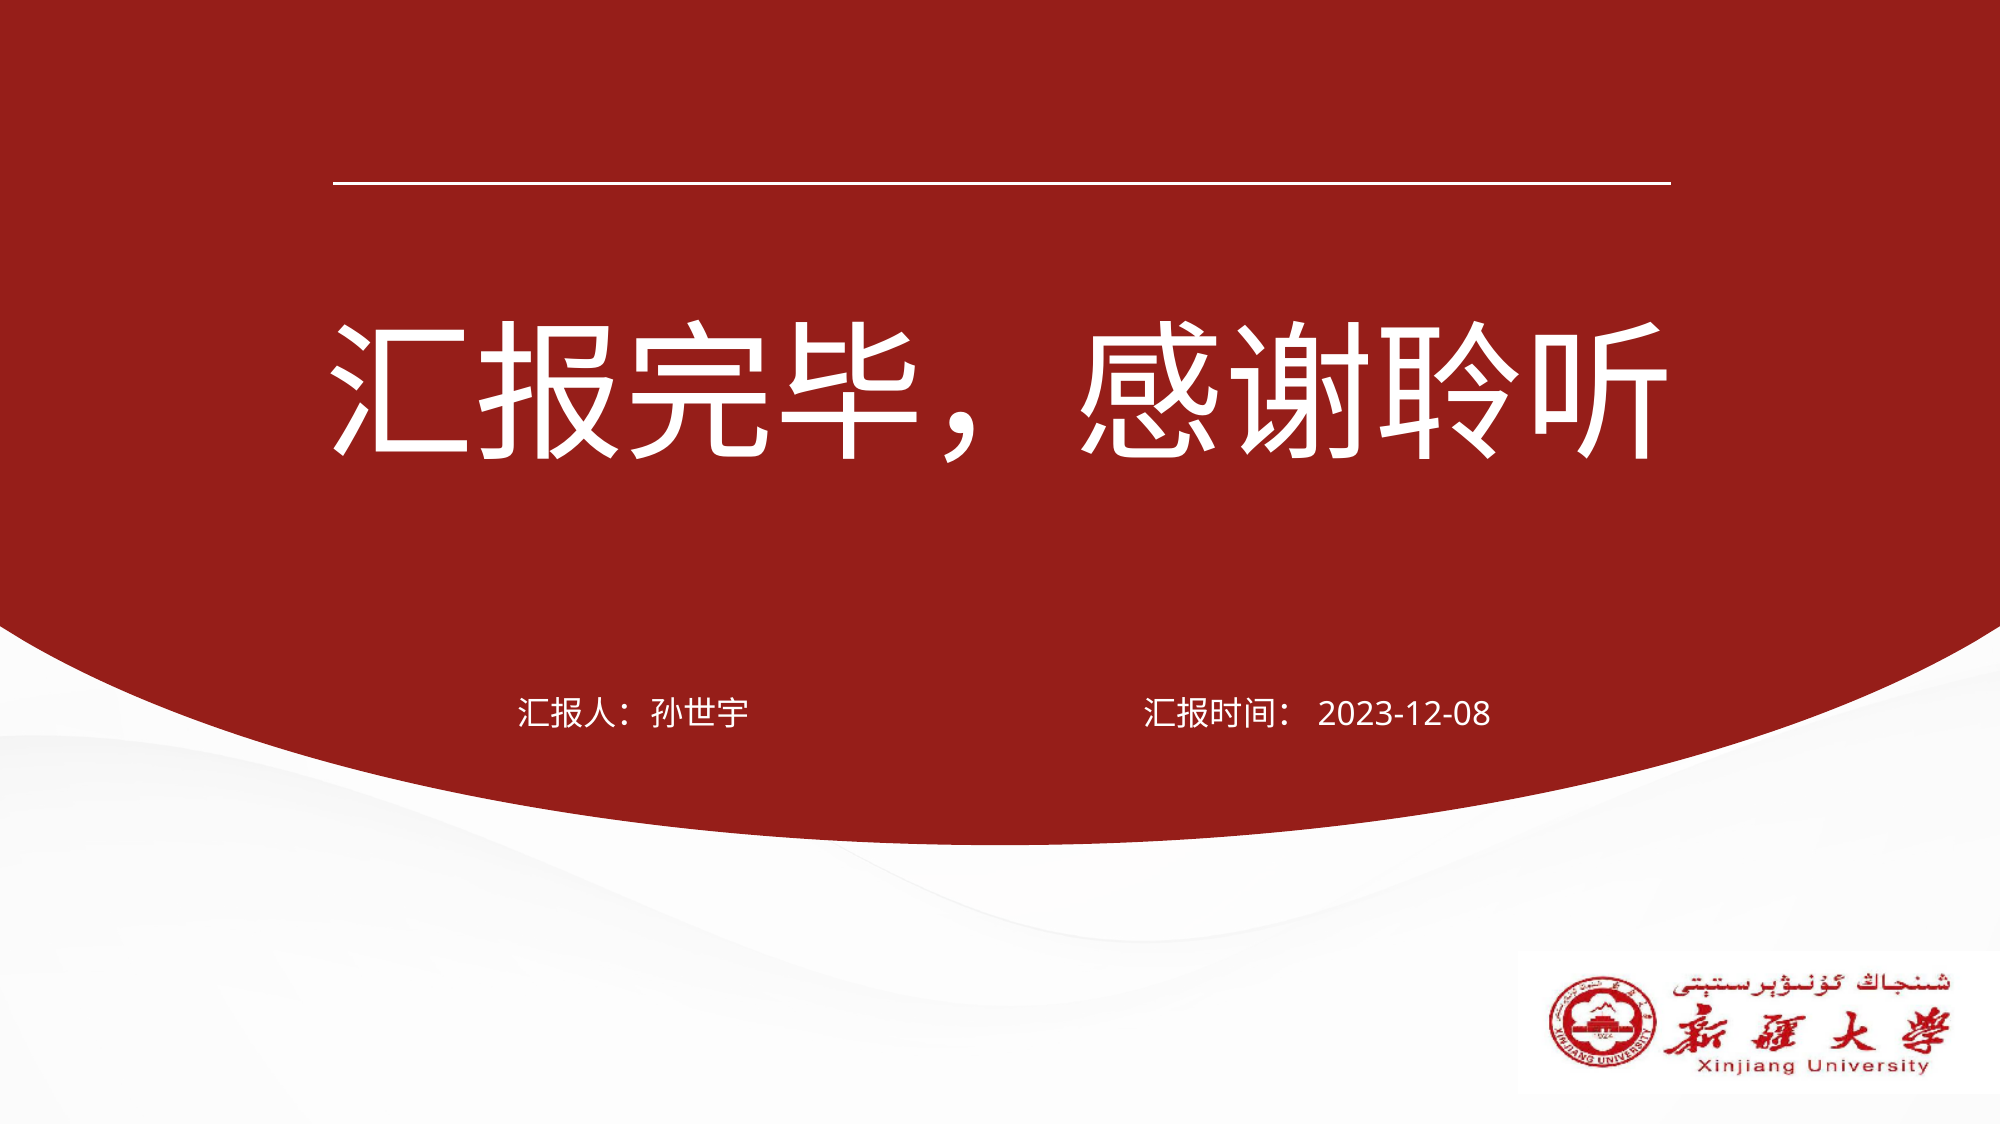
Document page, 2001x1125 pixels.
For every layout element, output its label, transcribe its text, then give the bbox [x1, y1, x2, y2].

text_box 汇报时间：2023-12-08 [1143, 692, 1492, 733]
text_box 汇报人：孙世宇 [517, 692, 751, 733]
picture [0, 628, 2000, 1124]
text_box 汇报完毕，感谢聆听 [324, 297, 1675, 478]
text_box [0, 0, 2000, 847]
